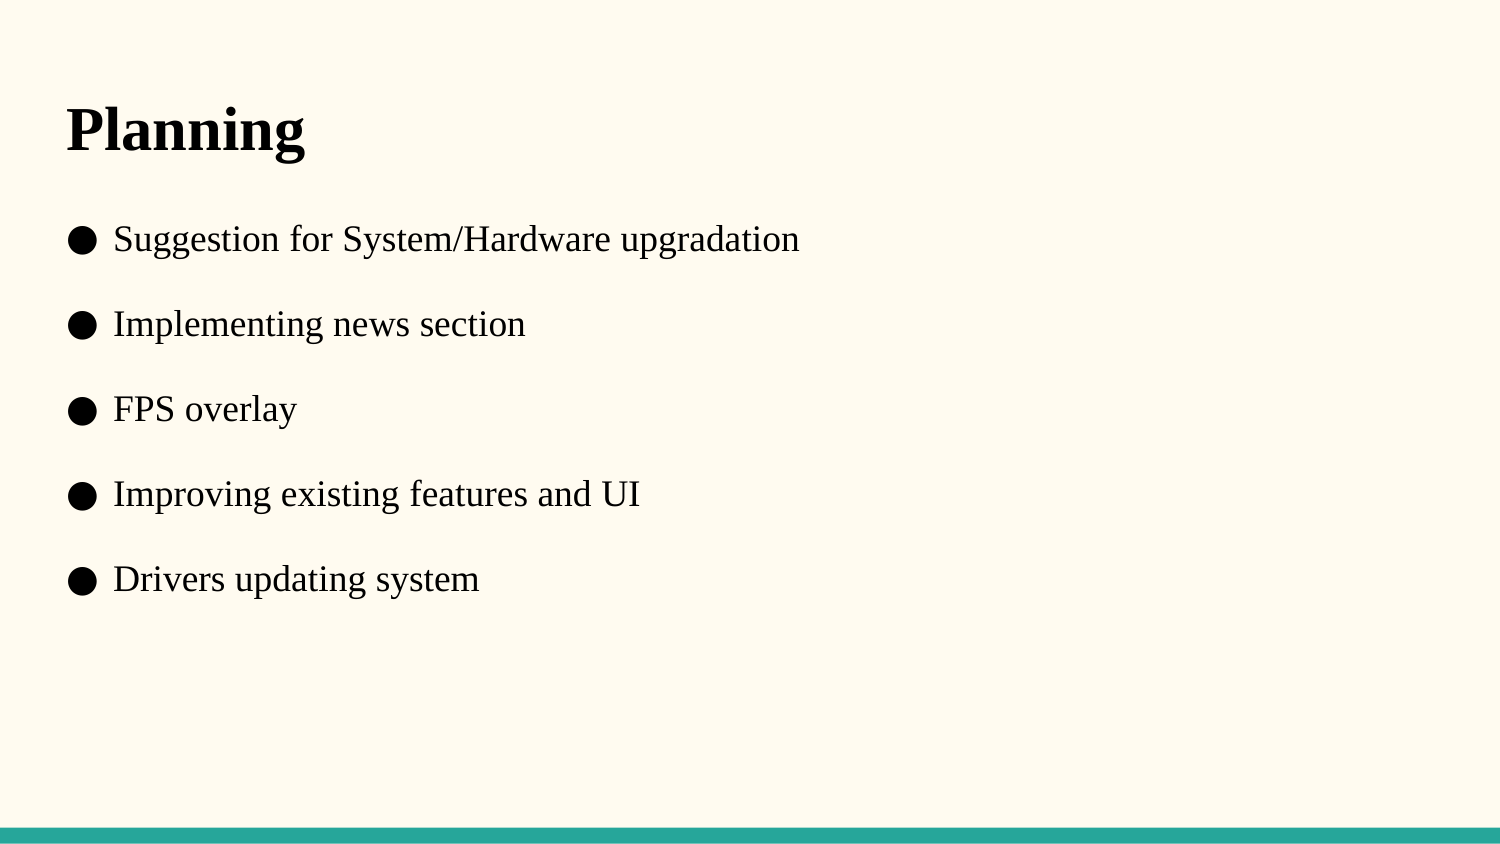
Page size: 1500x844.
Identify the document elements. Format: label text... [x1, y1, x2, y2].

title Planning [51, 72, 1449, 174]
list Suggestion for System/Hardware upgradation Implementing news section FPS overlay Improving existing features and UI Drivers updating system [51, 192, 1449, 750]
